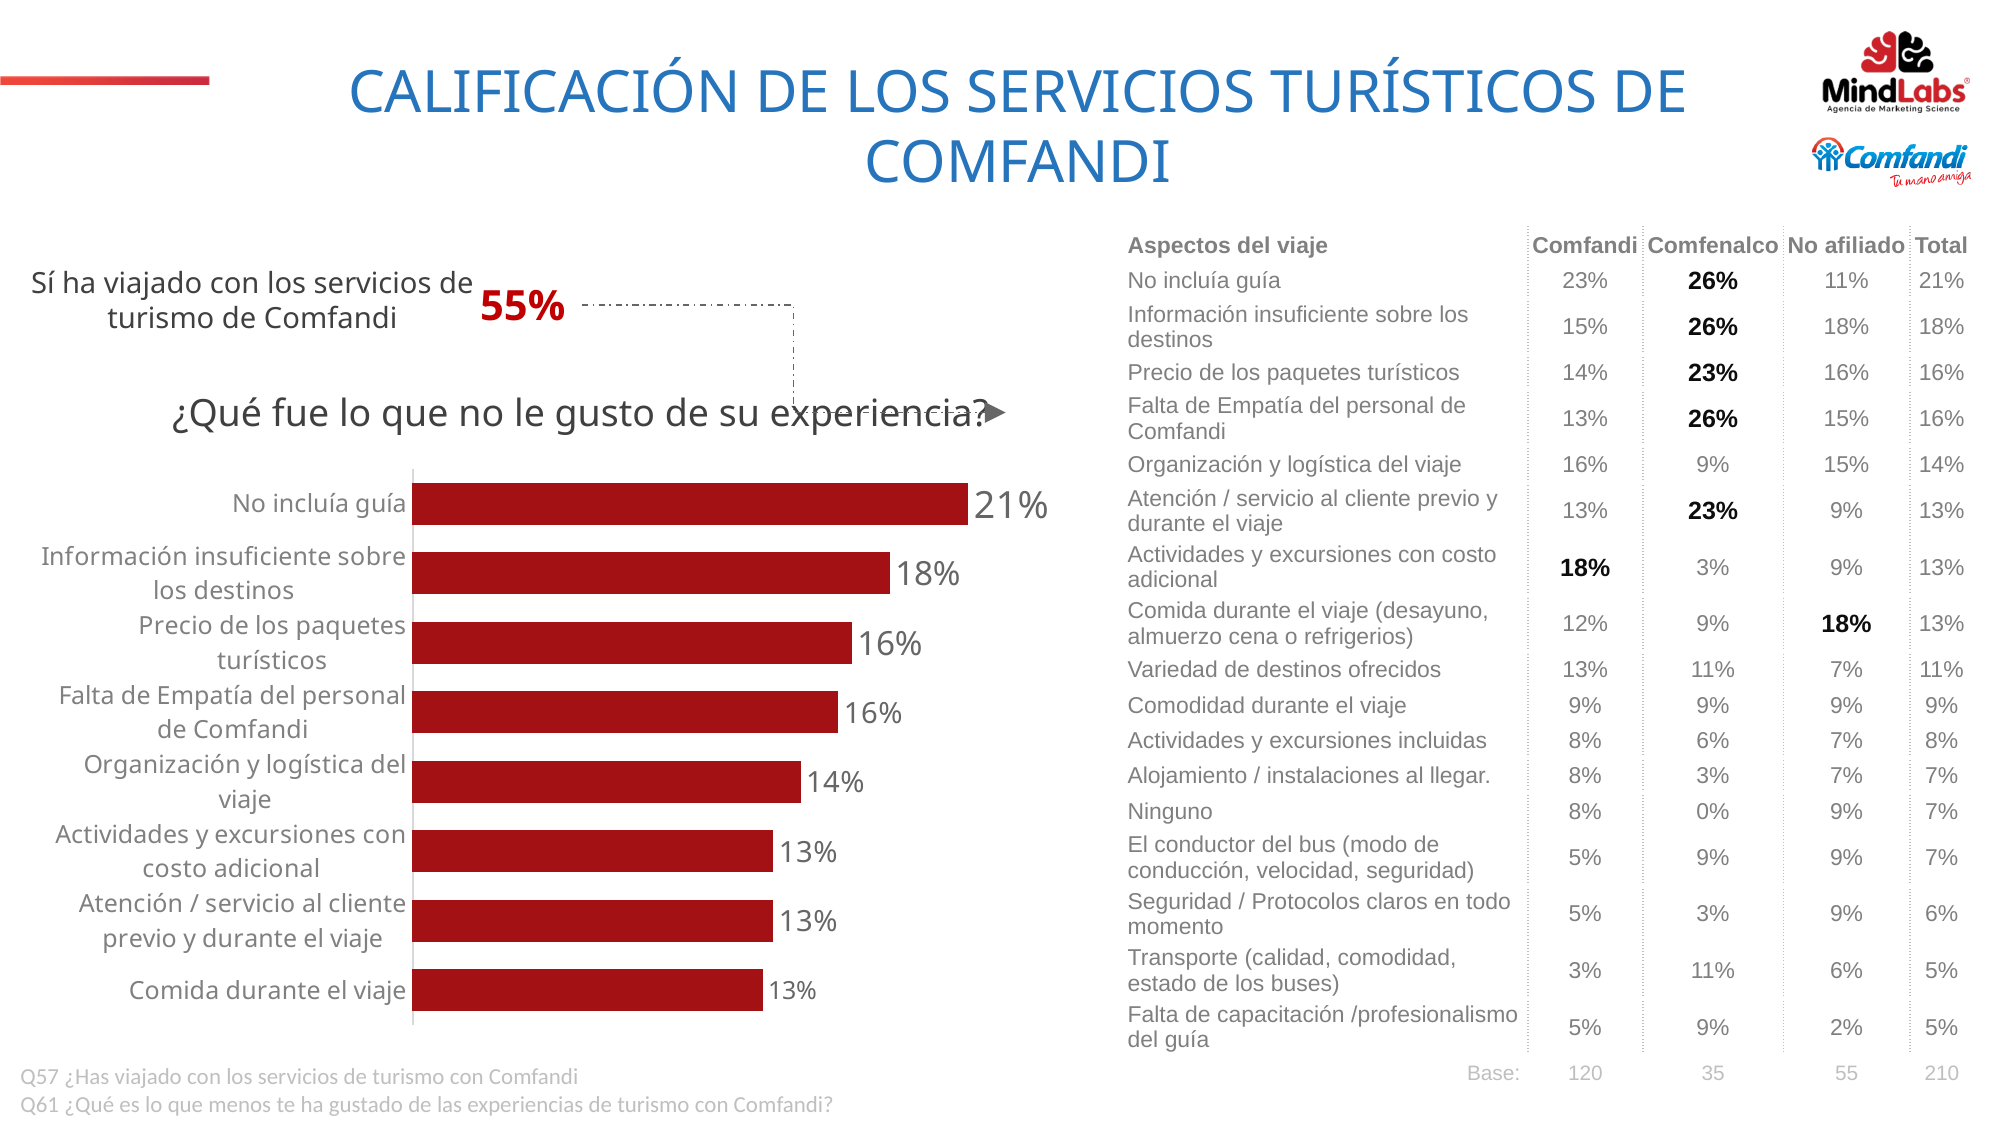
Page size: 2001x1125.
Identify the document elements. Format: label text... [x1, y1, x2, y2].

table_cell 12% [1528, 596, 1643, 650]
table_cell Información insuficiente sobre los destinos [1127, 299, 1528, 353]
table_cell 13% [1910, 483, 1973, 537]
text_box Q57 ¿Has viajado con los servicios de turismo con Comfandi Q61 ¿Qué es lo que menos te ha gustado de las experiencias de turismo con Comfandi? [5, 1054, 1006, 1124]
table_cell 23% [1528, 263, 1643, 297]
table_cell 3% [1643, 886, 1783, 941]
table_cell 26% [1643, 391, 1783, 445]
table_cell 9% [1643, 829, 1783, 884]
table_cell Falta de Empatía del personal de Comfandi [1127, 391, 1528, 445]
table_cell 6% [1643, 723, 1783, 757]
table_cell 18% [1528, 539, 1643, 594]
table_cell 18% [1783, 299, 1910, 353]
table_cell 7% [1783, 723, 1910, 757]
table_cell 120 [1528, 1055, 1643, 1090]
table_cell 9% [1783, 794, 1910, 828]
table_cell 11% [1643, 942, 1783, 997]
table_header Aspectos del viaje [1127, 228, 1528, 261]
table_cell 9% [1783, 688, 1910, 721]
table_cell 9% [1783, 483, 1910, 537]
table_cell 16% [1910, 355, 1973, 389]
table_cell 9% [1783, 539, 1910, 594]
table_cell 5% [1910, 942, 1973, 997]
chart [37, 446, 1125, 1055]
table_cell 26% [1643, 263, 1783, 297]
table_cell 9% [1643, 999, 1783, 1054]
table_cell El conductor del bus (modo de conducción, velocidad, seguridad) [1129, 829, 1528, 884]
table_cell Actividades y excursiones incluidas [1129, 723, 1528, 757]
text_box CALIFICACIÓN DE LOS SERVICIOS TURÍSTICOS DE COMFANDI [258, 52, 1775, 195]
table_cell 7% [1783, 652, 1910, 686]
table_cell 0% [1643, 794, 1783, 828]
table_cell 26% [1643, 299, 1783, 353]
table_cell 2% [1783, 999, 1910, 1054]
table_cell 5% [1528, 829, 1643, 884]
table_cell 8% [1528, 794, 1643, 828]
table_cell 8% [1528, 758, 1643, 792]
table_cell 9% [1783, 886, 1910, 941]
table_cell 3% [1528, 942, 1643, 997]
table_cell 9% [1643, 596, 1783, 650]
table_cell 3% [1643, 758, 1783, 792]
table_header No afiliado [1783, 228, 1910, 261]
table_cell No incluía guía [1127, 263, 1528, 297]
table_header Comfandi [1528, 228, 1643, 261]
picture [1812, 31, 1972, 190]
table_cell Variedad de destinos ofrecidos [1129, 652, 1528, 686]
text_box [581, 304, 1006, 413]
picture [0, 76, 210, 85]
text_box Sí ha viajado con los servicios de turismo de Comfandi [11, 257, 494, 342]
table_cell Atención / servicio al cliente previo y durante el viaje [1129, 483, 1528, 537]
table_cell 8% [1910, 723, 1973, 757]
table_cell 11% [1783, 263, 1910, 297]
table_cell 35 [1643, 1055, 1783, 1090]
table_cell 9% [1643, 447, 1783, 481]
table_cell 5% [1528, 886, 1643, 941]
table_cell 5% [1910, 999, 1973, 1054]
table_cell 13% [1528, 483, 1643, 537]
table_cell 7% [1910, 829, 1973, 884]
table_header Comfenalco [1643, 228, 1783, 261]
table_cell 3% [1643, 539, 1783, 594]
table_cell 6% [1910, 886, 1973, 941]
table_cell 15% [1783, 447, 1910, 481]
table_cell Comodidad durante el viaje [1129, 688, 1528, 721]
table_cell 210 [1910, 1055, 1973, 1089]
table_cell 5% [1528, 999, 1643, 1054]
table_cell 13% [1528, 391, 1643, 445]
table_cell 11% [1643, 652, 1783, 686]
table_cell 7% [1910, 794, 1973, 828]
table_cell 15% [1528, 299, 1643, 353]
table_cell 14% [1910, 447, 1973, 481]
table_cell 16% [1910, 391, 1973, 445]
table_cell Comida durante el viaje (desayuno, almuerzo cena o refrigerios) [1129, 596, 1528, 650]
table_cell 9% [1783, 829, 1910, 884]
table_cell Precio de los paquetes turísticos [1127, 355, 1528, 389]
table_cell 6% [1783, 942, 1910, 997]
table_cell 11% [1910, 652, 1973, 686]
table_cell 7% [1910, 758, 1973, 792]
table_cell 9% [1528, 688, 1643, 721]
table_cell Transporte (calidad, comodidad, estado de los buses) [1129, 942, 1528, 997]
table_cell 9% [1643, 688, 1783, 721]
table_cell 55 [1783, 1055, 1910, 1090]
table_cell 13% [1528, 652, 1643, 686]
table_cell Ninguno [1129, 794, 1528, 828]
table_cell 13% [1910, 539, 1973, 594]
table_cell Seguridad / Protocolos claros en todo momento [1129, 886, 1528, 941]
table_cell Base: [1127, 1055, 1528, 1089]
table_header Total [1910, 228, 1973, 261]
table_cell Organización y logística del viaje [1127, 447, 1528, 481]
table_cell 16% [1528, 447, 1643, 481]
table_cell 9% [1910, 688, 1973, 721]
table_cell 8% [1528, 723, 1643, 757]
table_cell Actividades y excursiones con costo adicional [1129, 539, 1528, 594]
text_box 55% [465, 271, 581, 336]
table_cell 23% [1643, 355, 1783, 389]
table_cell 15% [1783, 391, 1910, 445]
table_cell Alojamiento / instalaciones al llegar. [1129, 758, 1528, 792]
table_cell 21% [1910, 263, 1973, 297]
table_cell 14% [1528, 355, 1643, 389]
table_cell 18% [1910, 299, 1973, 353]
text_box ¿Qué fue lo que no le gusto de su experiencia? [37, 381, 1125, 441]
table_cell 23% [1643, 483, 1783, 537]
table_cell Falta de capacitación /profesionalismo del guía [1129, 999, 1528, 1054]
table_cell 13% [1910, 596, 1973, 650]
table_cell 7% [1783, 758, 1910, 792]
table_cell 18% [1783, 596, 1910, 650]
table_cell 16% [1783, 355, 1910, 389]
